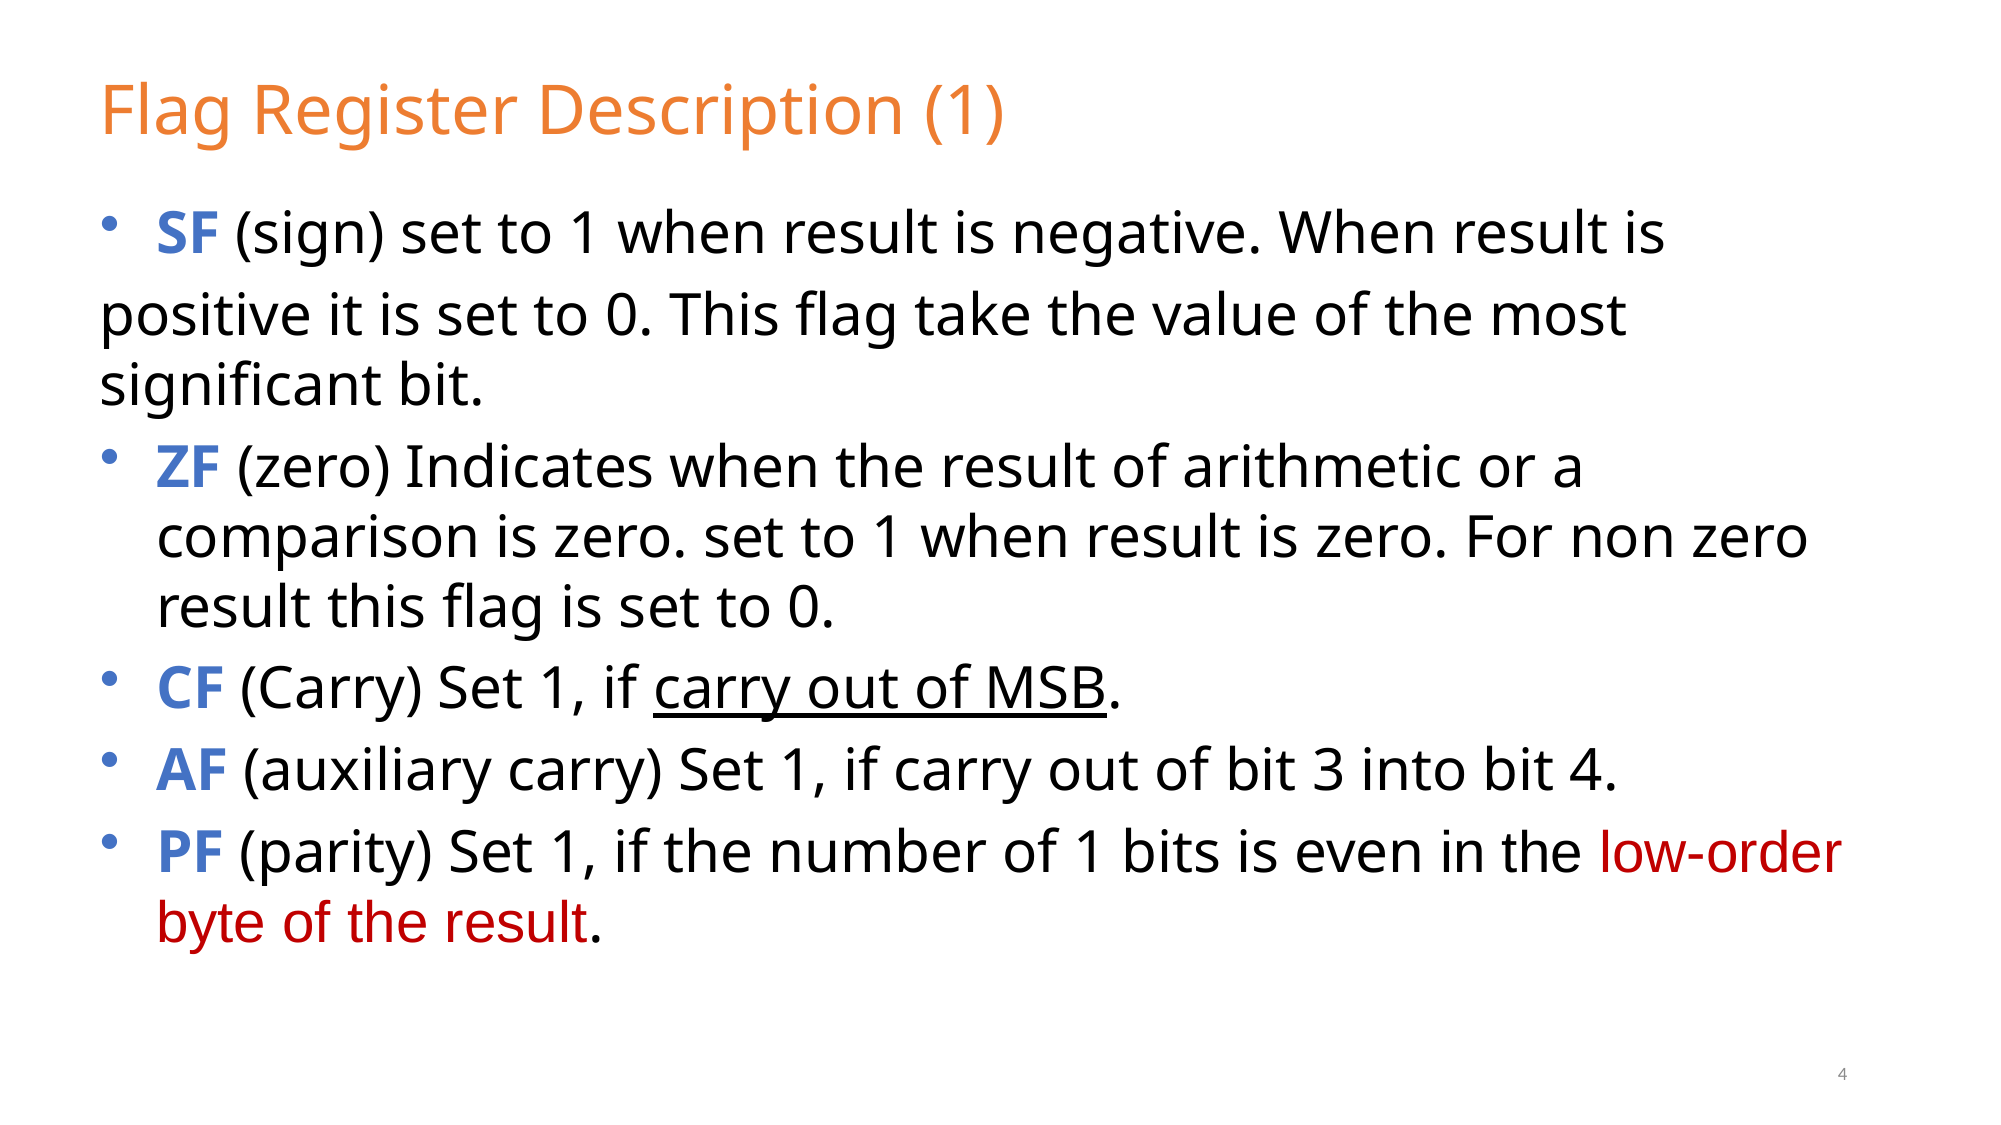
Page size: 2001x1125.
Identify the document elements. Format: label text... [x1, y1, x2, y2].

slide_number 4 [1412, 1042, 1863, 1103]
title Flag Register Description (1) [85, 47, 1784, 176]
text_box SF (sign) set to 1 when result is negative. When result is positive it is set to 0. This flag take the value of the most significant bit. ZF (zero) Indicates when the result of arithmetic or a comparison is zero. set to 1 when result is zero. For non zero result this flag is set to 0. CF (Carry) Set 1, if carry out of MSB. AF (auxiliary carry) Set 1, if carry out of bit 3 into bit 4. PF (parity) Set 1, if the number of 1 bits is even in the low-order byte of the result. [85, 188, 1937, 1019]
